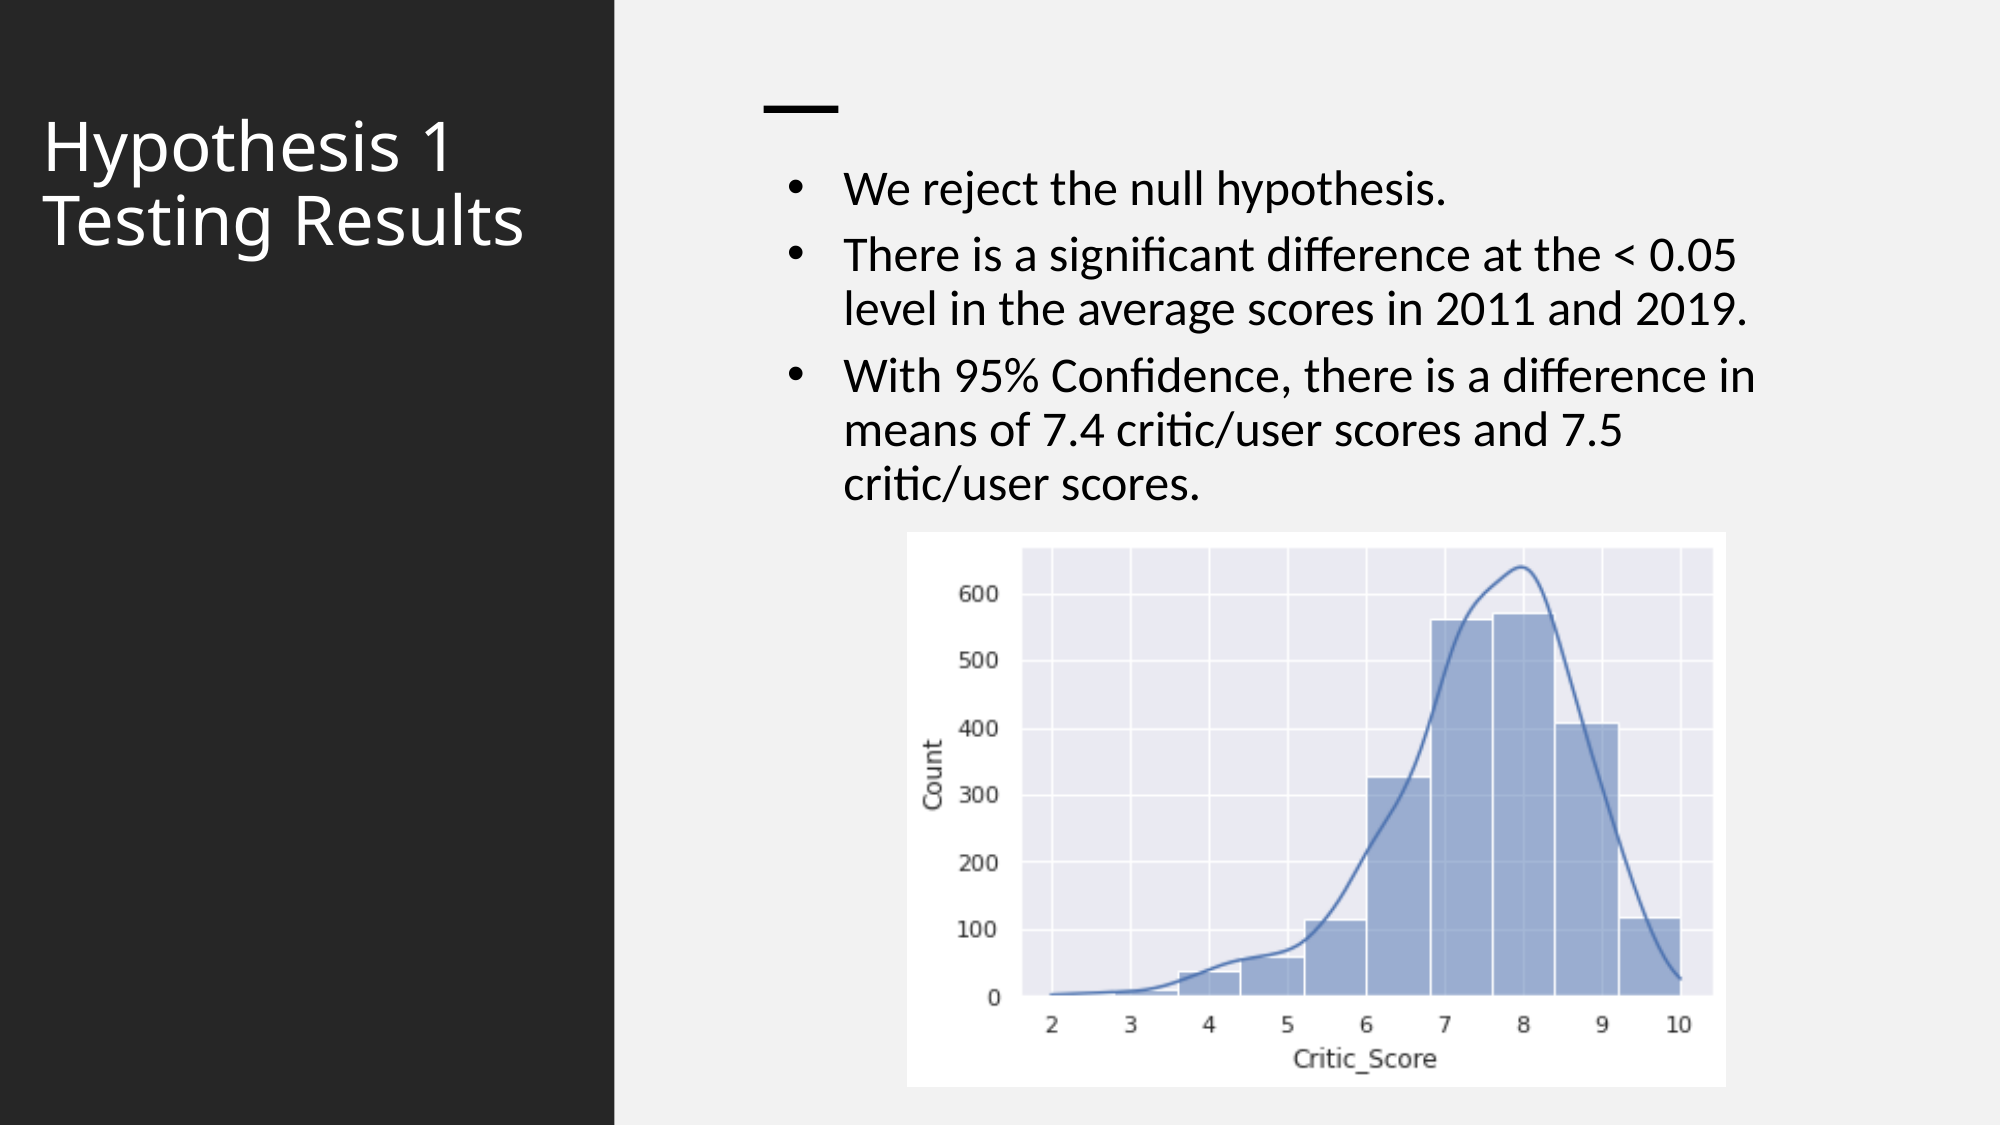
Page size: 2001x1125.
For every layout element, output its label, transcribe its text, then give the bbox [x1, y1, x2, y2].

title Hypothesis 1 Testing Results [27, 104, 550, 1020]
picture [907, 532, 1726, 1087]
text_box We reject the null hypothesis. There is a significant difference at the < 0.05 level in the average scores in 2011 and 2019. With 95% Confidence, there is a difference in means of 7.4 critic/user scores and 7.5 critic/user scores. [762, 15, 1811, 890]
text_box [0, 0, 615, 1125]
text_box [615, 0, 2000, 1125]
